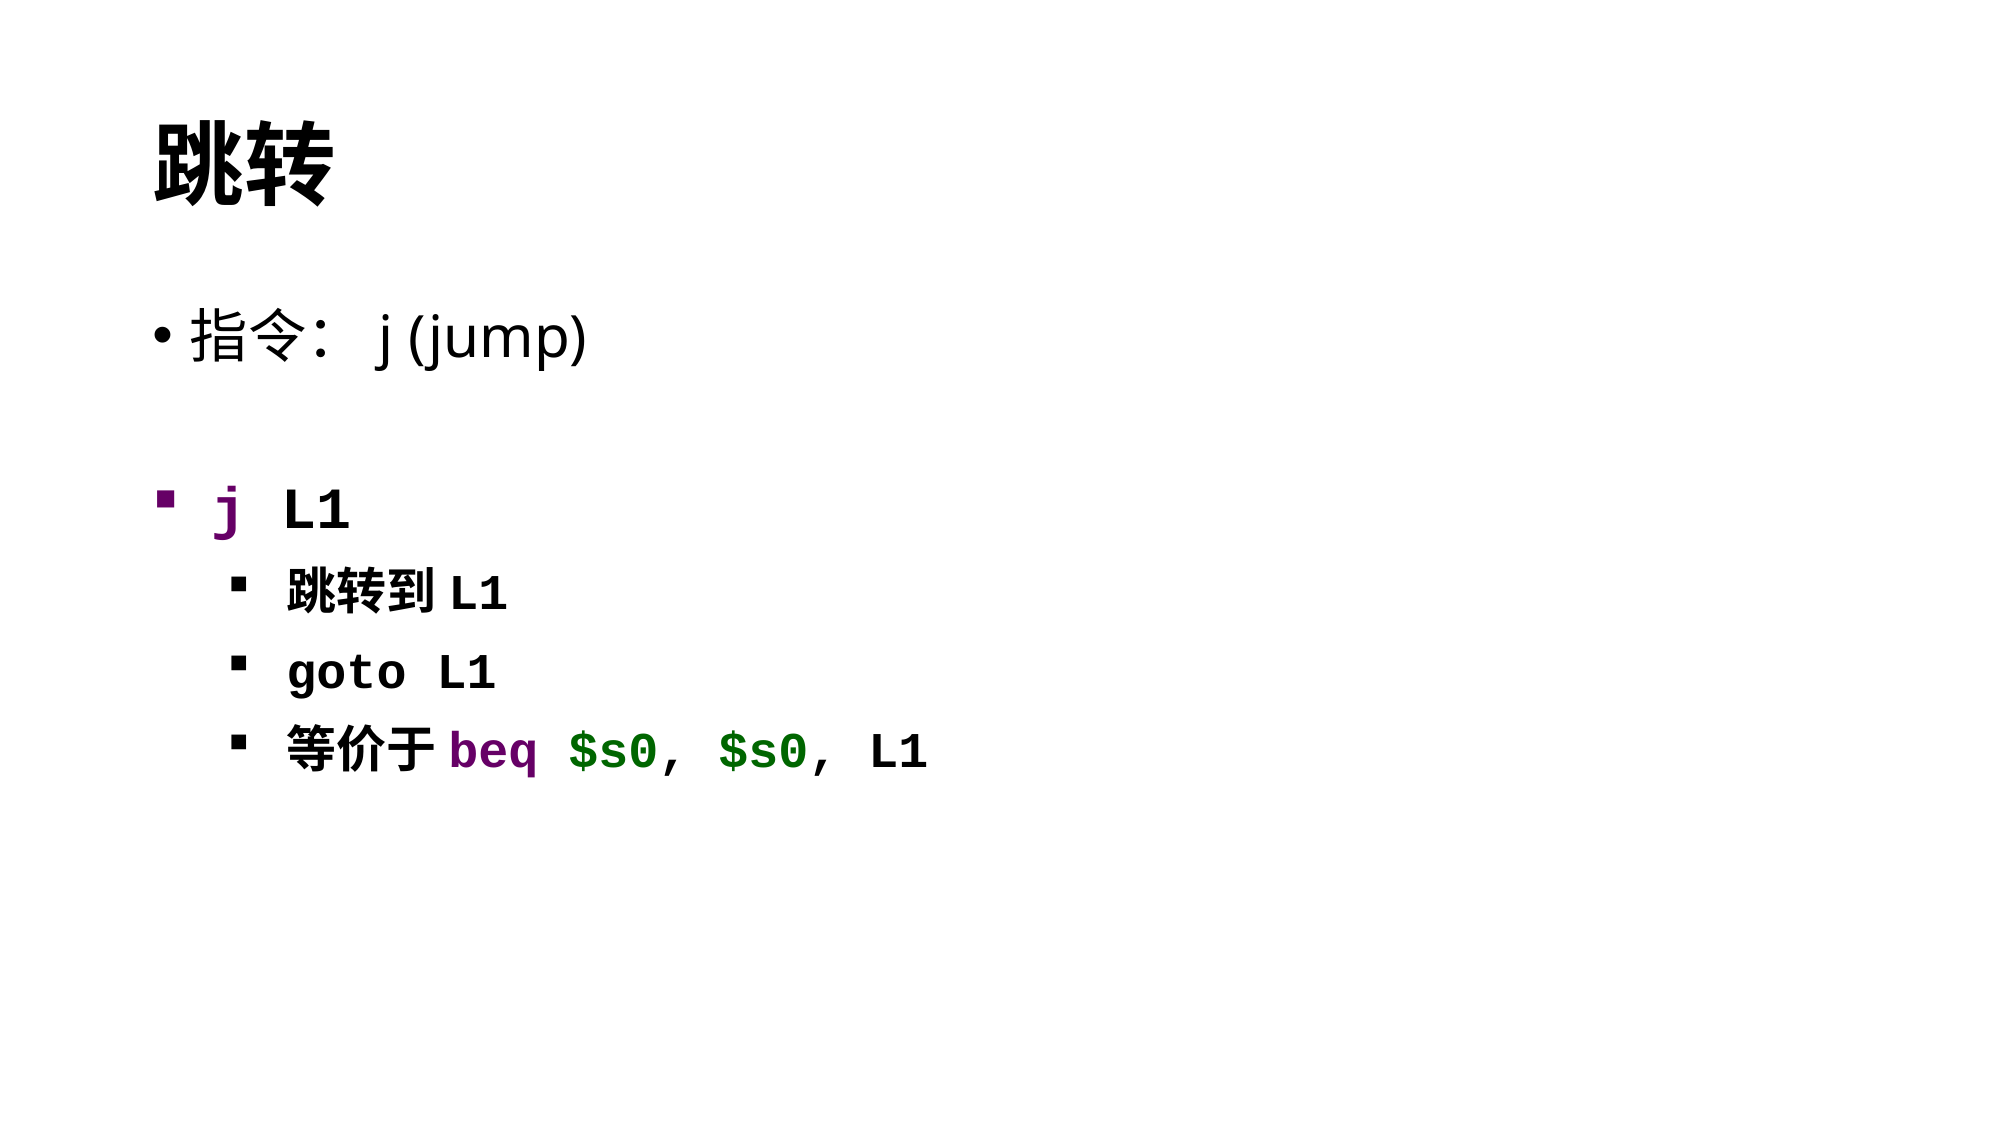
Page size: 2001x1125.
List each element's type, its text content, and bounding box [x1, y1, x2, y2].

title 跳转 [137, 59, 1863, 278]
list 指令：j (jump) j L1 跳转到L1 goto L1 等价于beq $s0, $s0, L1 [137, 299, 1863, 1014]
